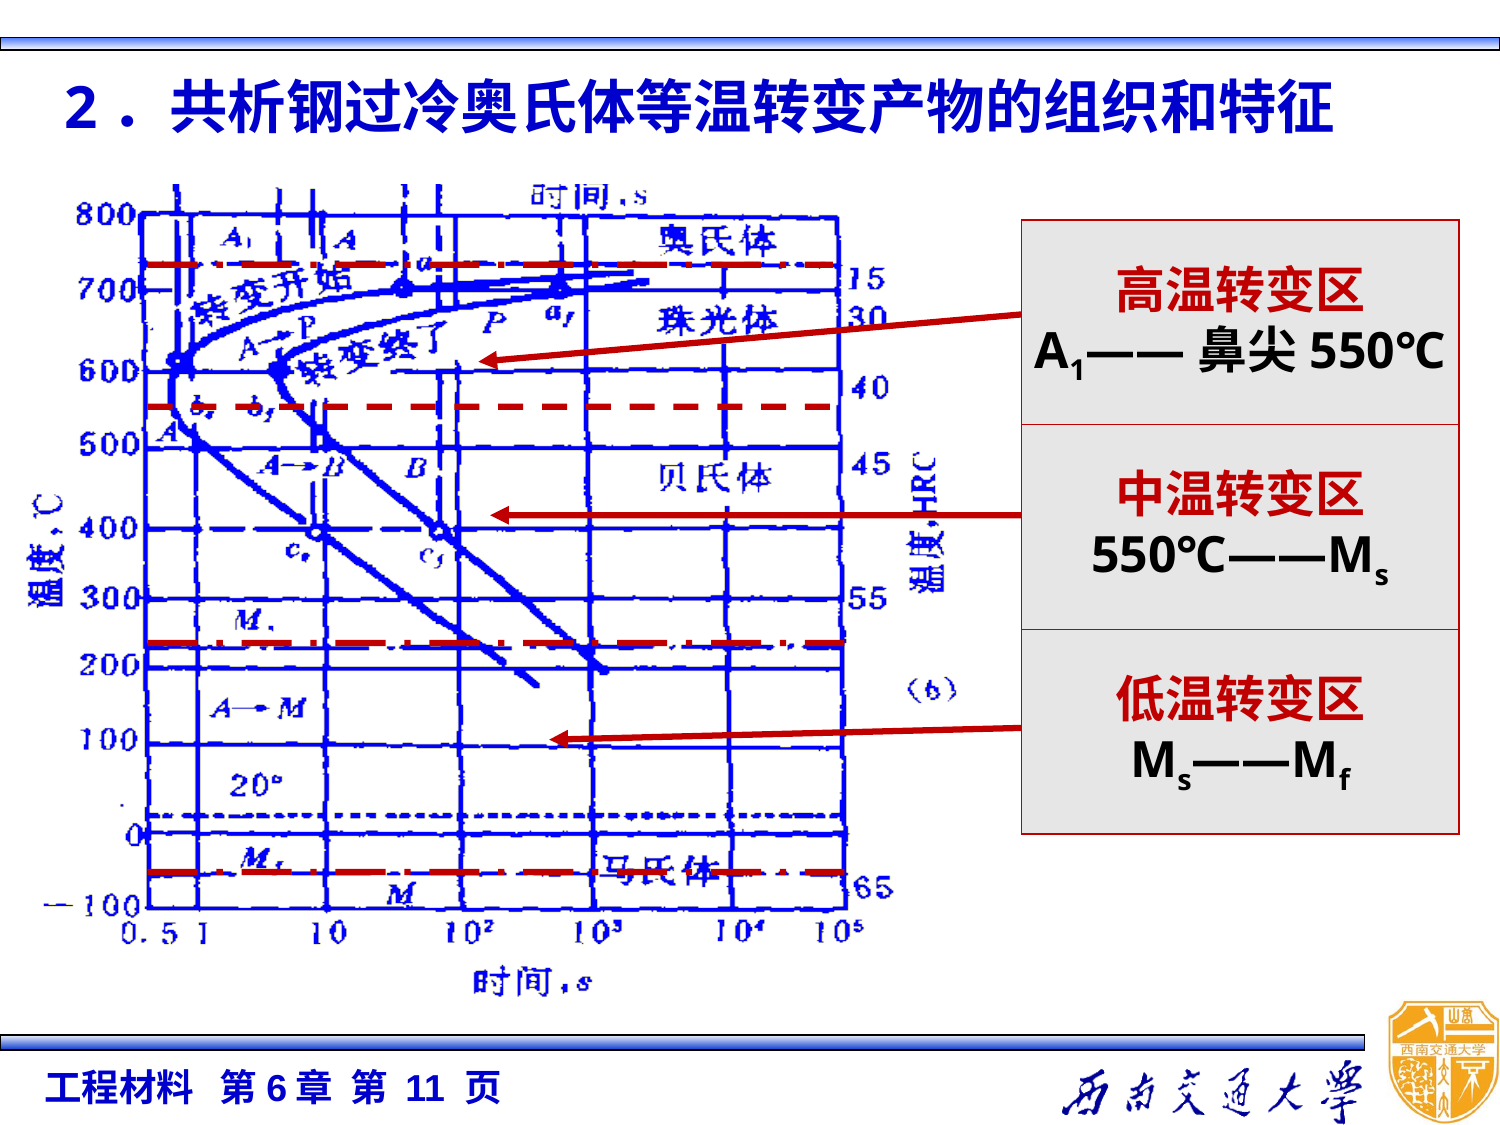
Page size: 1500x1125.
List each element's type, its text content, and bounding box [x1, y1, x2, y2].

picture [1062, 1059, 1363, 1125]
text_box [147, 264, 845, 873]
picture [0, 184, 988, 1020]
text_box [850, 314, 1022, 740]
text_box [1021, 219, 1460, 835]
title 2．共析钢过冷奥氏体等温转变产物的组织和特征 [49, 62, 1471, 250]
picture [1387, 999, 1500, 1125]
